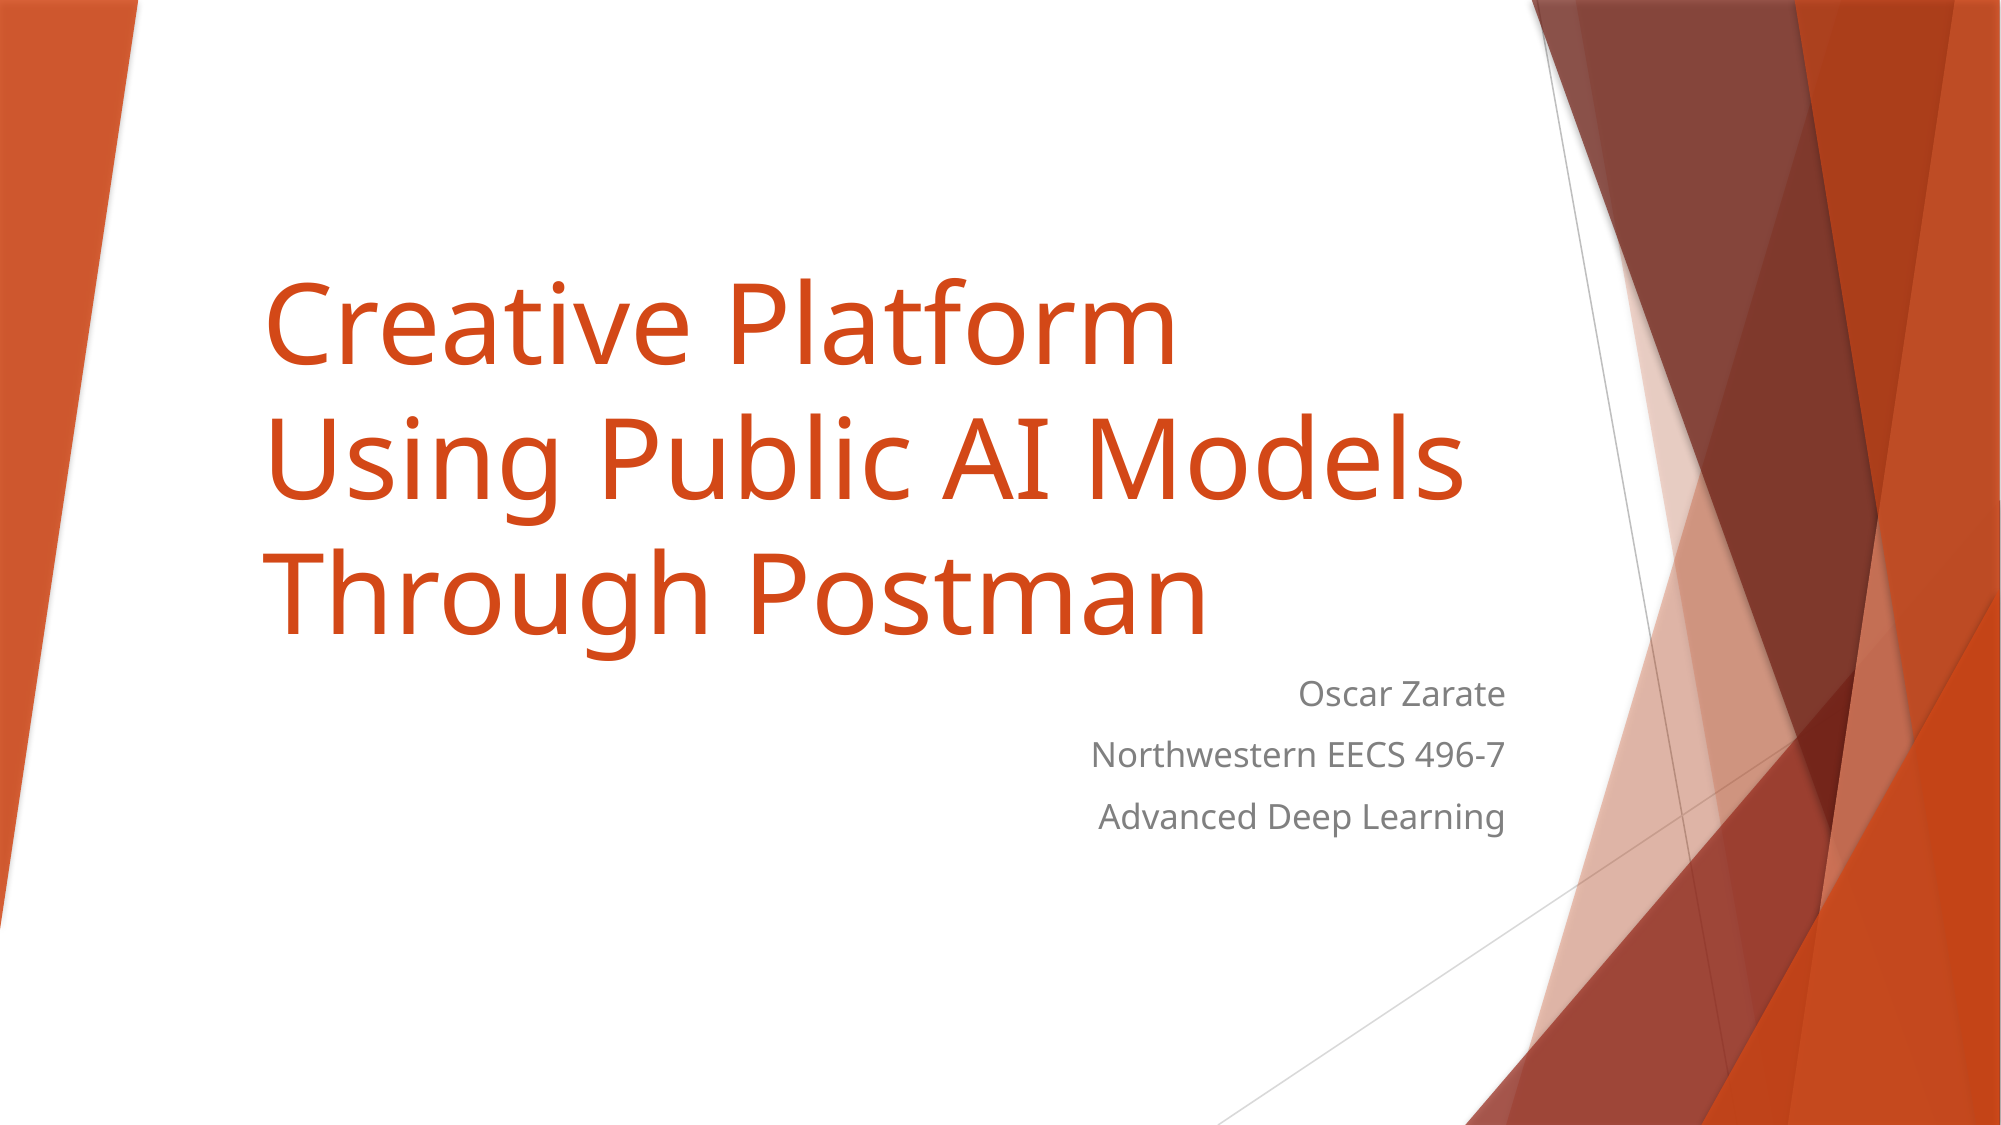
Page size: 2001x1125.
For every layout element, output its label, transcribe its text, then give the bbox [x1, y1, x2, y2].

title Creative Platform Using Public AI Models Through Postman [247, 394, 1522, 664]
subtitle Oscar Zarate Northwestern EECS 496-7 Advanced Deep Learning [247, 664, 1522, 845]
